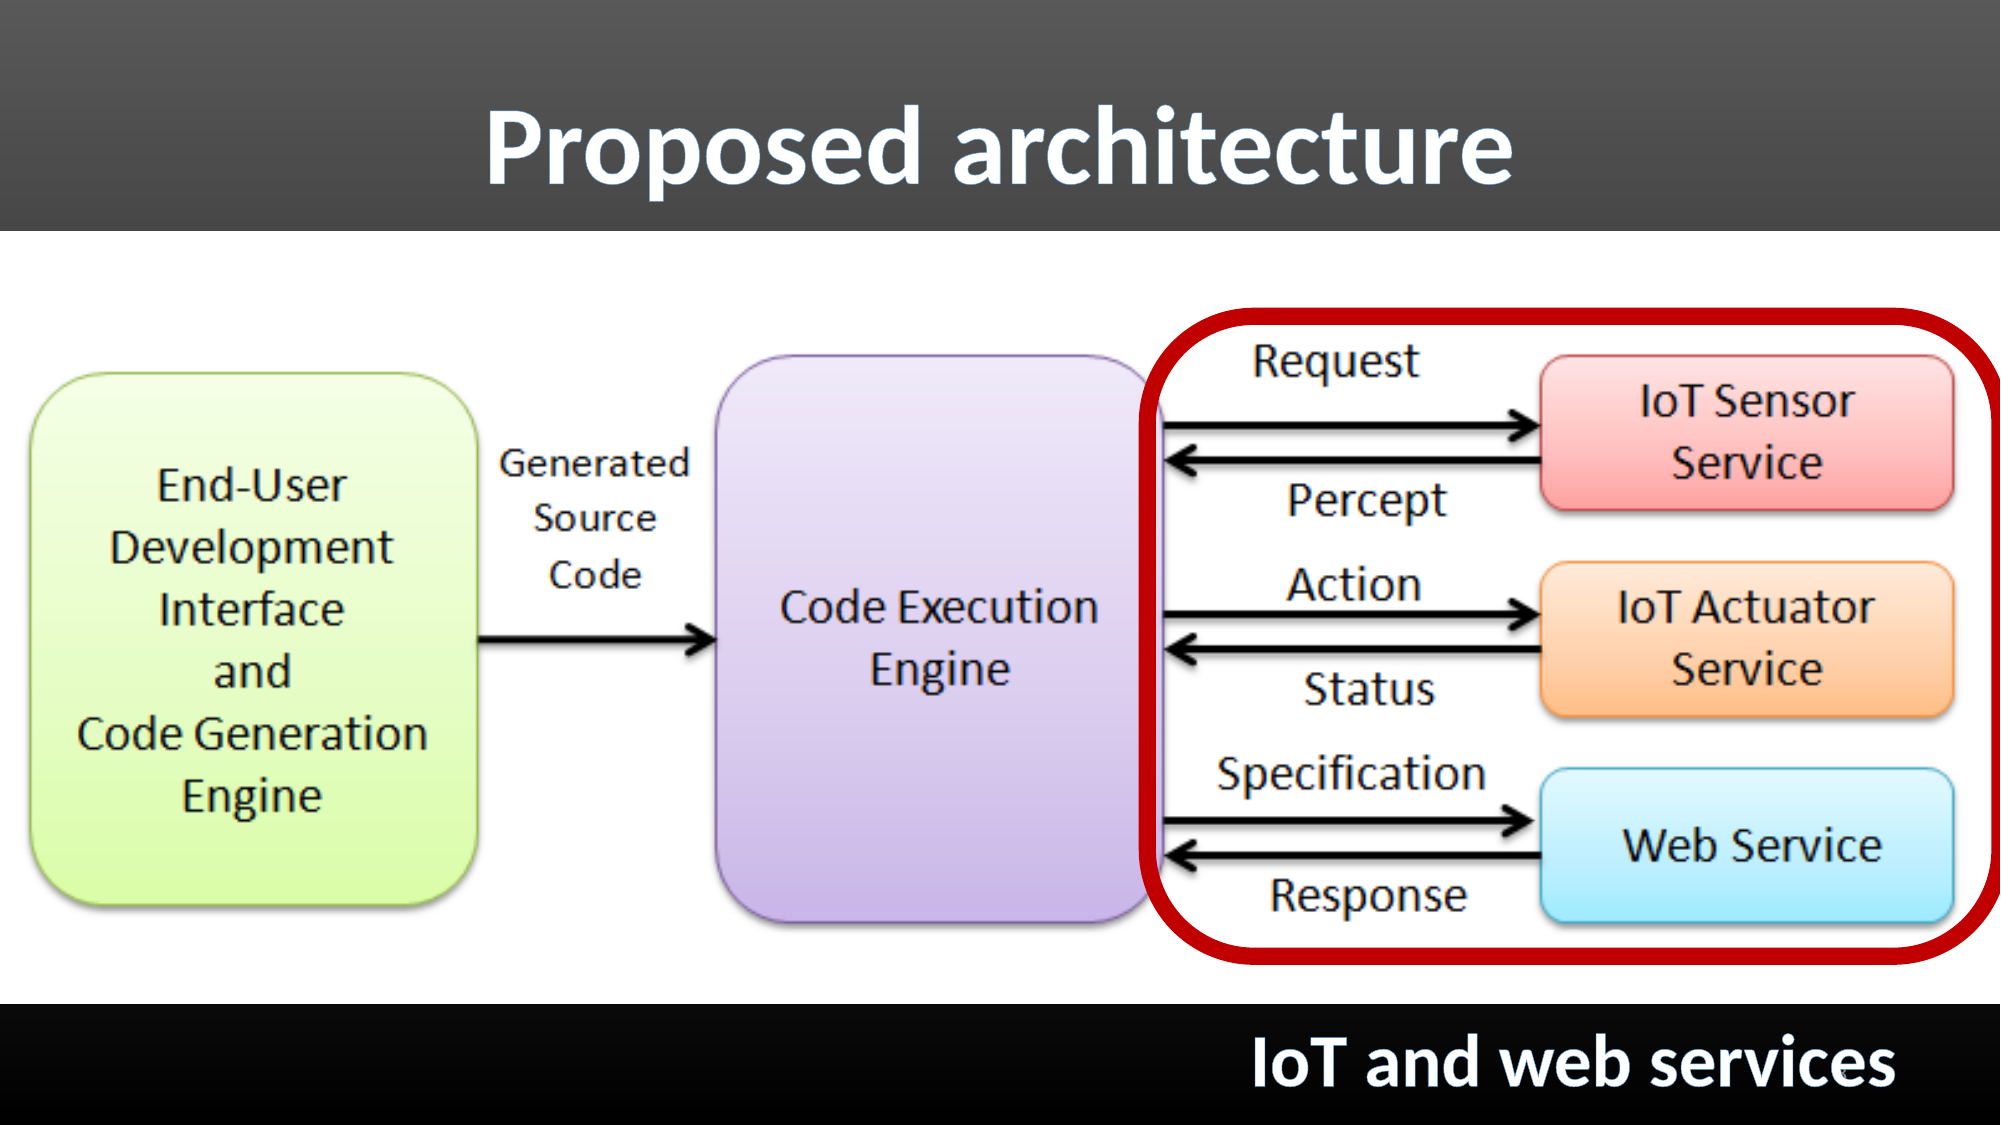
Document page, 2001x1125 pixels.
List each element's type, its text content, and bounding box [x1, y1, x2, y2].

slide_number 8 [1412, 1042, 1863, 1103]
picture [0, 231, 2000, 1004]
text_box IoT and web services [1234, 1004, 1913, 1109]
text_box Proposed architecture [82, 63, 1918, 214]
